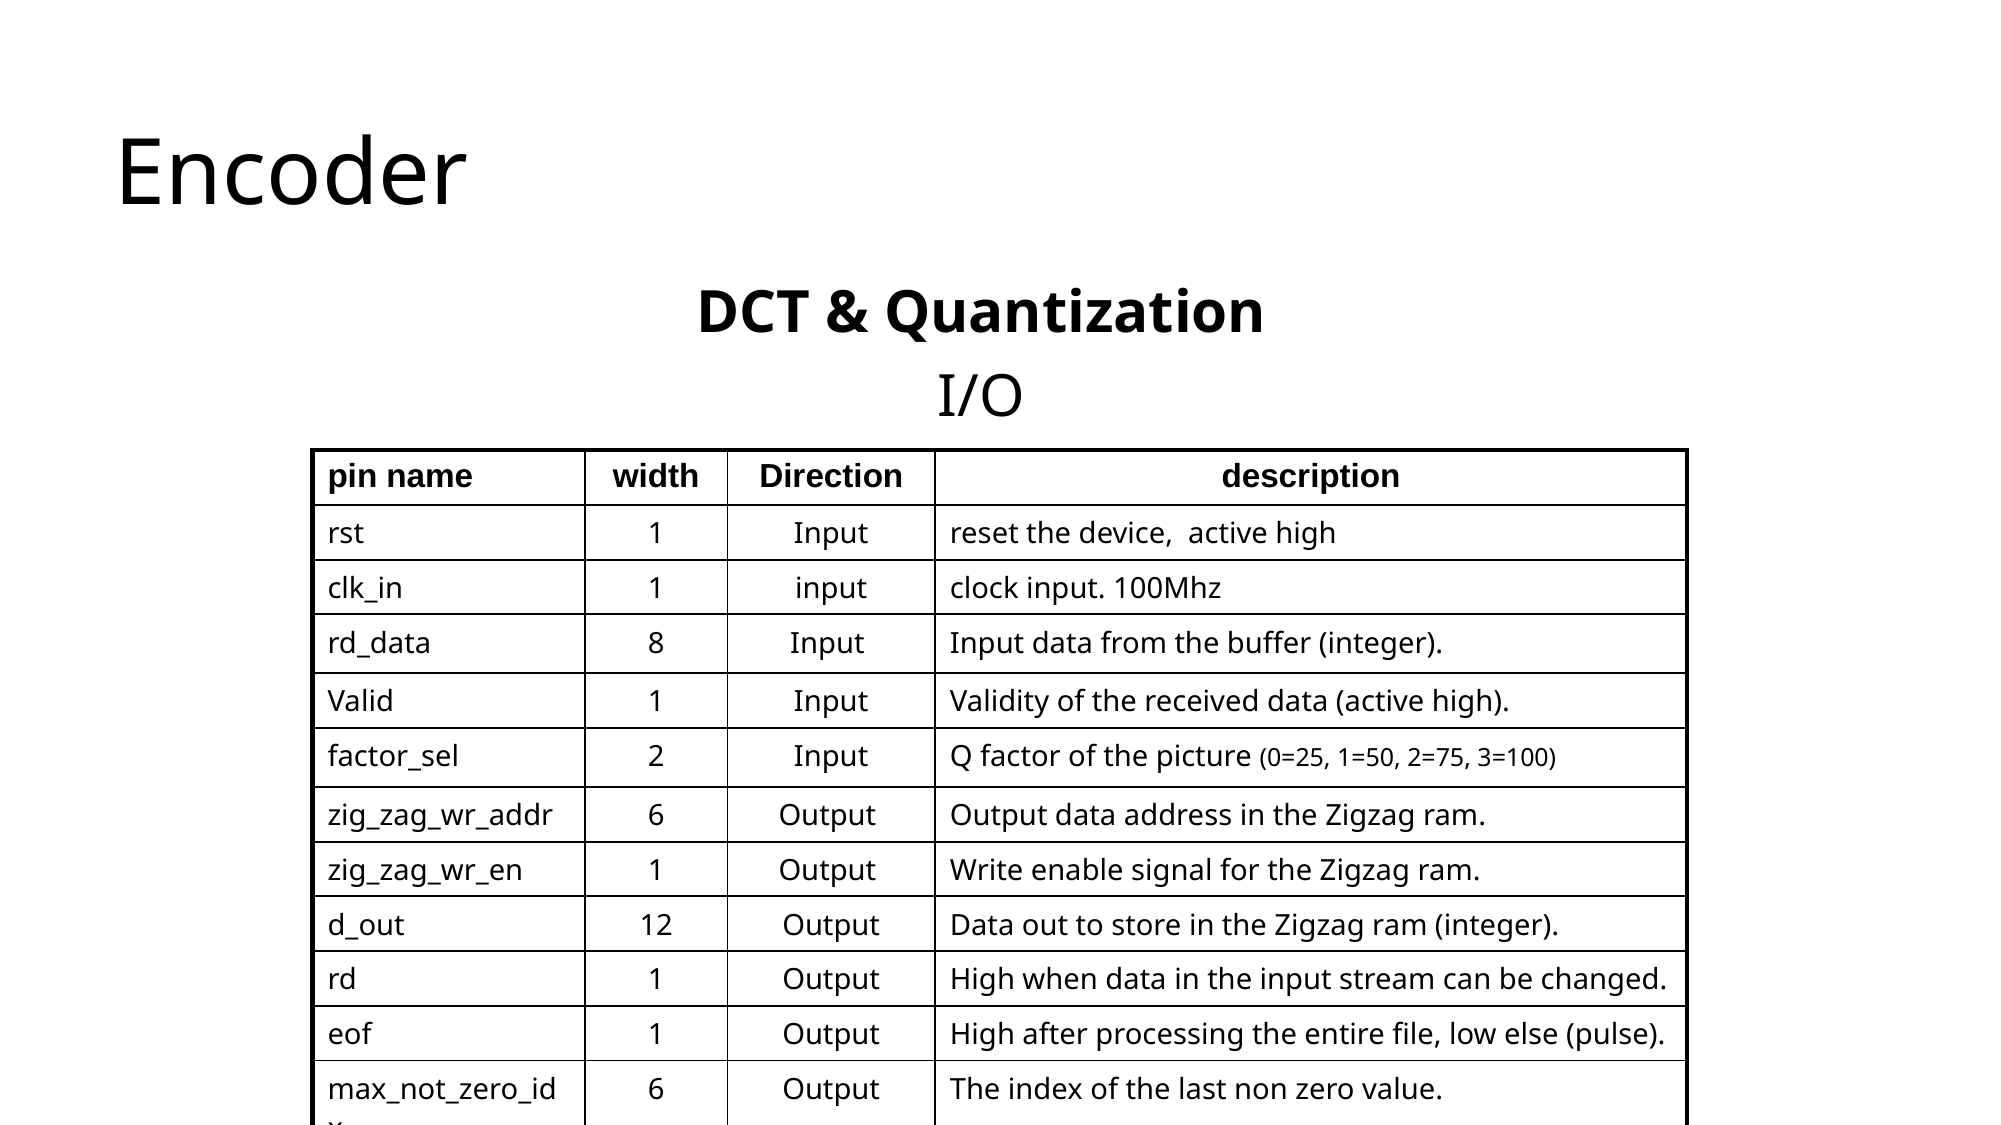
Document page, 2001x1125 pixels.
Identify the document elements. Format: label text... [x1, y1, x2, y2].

table_cell Input data from the buffer (integer). [936, 615, 1685, 672]
table_cell 2 [586, 729, 727, 786]
table_cell clk_in [315, 561, 584, 613]
table_header width [586, 452, 727, 504]
table_cell rd [315, 952, 584, 1005]
table_cell Q factor of the picture (0=25, 1=50, 2=75, 3=100) [936, 729, 1685, 786]
table_header description [936, 452, 1685, 504]
table_cell Input [728, 615, 934, 672]
table_cell 1 [586, 561, 727, 613]
table_cell max_not_zero_idx [315, 1061, 584, 1125]
table_cell rst [315, 506, 584, 559]
table_cell Output [728, 843, 934, 895]
table_cell The index of the last non zero value. [936, 1061, 1685, 1125]
table_cell clock input. 100Mhz [936, 561, 1685, 613]
table_cell 12 [586, 897, 727, 950]
table_cell 1 [586, 506, 727, 559]
table_cell Output data address in the Zigzag ram. [936, 788, 1685, 841]
table_cell 1 [586, 1007, 727, 1060]
table_cell High after processing the entire file, low else (pulse). [936, 1007, 1685, 1060]
table_cell Valid [315, 674, 584, 727]
table_cell Output [728, 788, 934, 841]
table_cell Validity of the received data (active high). [936, 674, 1685, 727]
table_cell reset the device, active high [936, 506, 1685, 559]
table_cell 6 [586, 788, 727, 841]
table_cell zig_zag_wr_en [315, 843, 584, 895]
table_cell 1 [586, 952, 727, 1005]
table_cell Input [728, 729, 934, 786]
table_cell 1 [586, 843, 727, 895]
table_cell Output [728, 1061, 934, 1125]
table_cell 8 [586, 615, 727, 672]
table_cell High when data in the input stream can be changed. [936, 952, 1685, 1005]
table_cell 6 [586, 1061, 727, 1125]
table_cell Input [728, 506, 934, 559]
table_cell 1 [586, 674, 727, 727]
table_cell Output [728, 952, 934, 1005]
table_cell Input [728, 674, 934, 727]
table_cell Output [728, 1007, 934, 1060]
table_cell Write enable signal for the Zigzag ram. [936, 843, 1685, 895]
table_cell d_out [315, 897, 584, 950]
table_cell zig_zag_wr_addr [315, 788, 584, 841]
table_cell rd_data [315, 615, 584, 672]
list DCT & Quantization I/O [324, 275, 1638, 448]
table_header Direction [728, 452, 934, 504]
table_cell Output [728, 897, 934, 950]
title Encoder [99, 62, 1900, 288]
table_cell factor_sel [315, 729, 584, 786]
table_cell eof [315, 1007, 584, 1060]
table_cell Data out to store in the Zigzag ram (integer). [936, 897, 1685, 950]
table_header pin name [315, 452, 584, 504]
table_cell input [728, 561, 934, 613]
